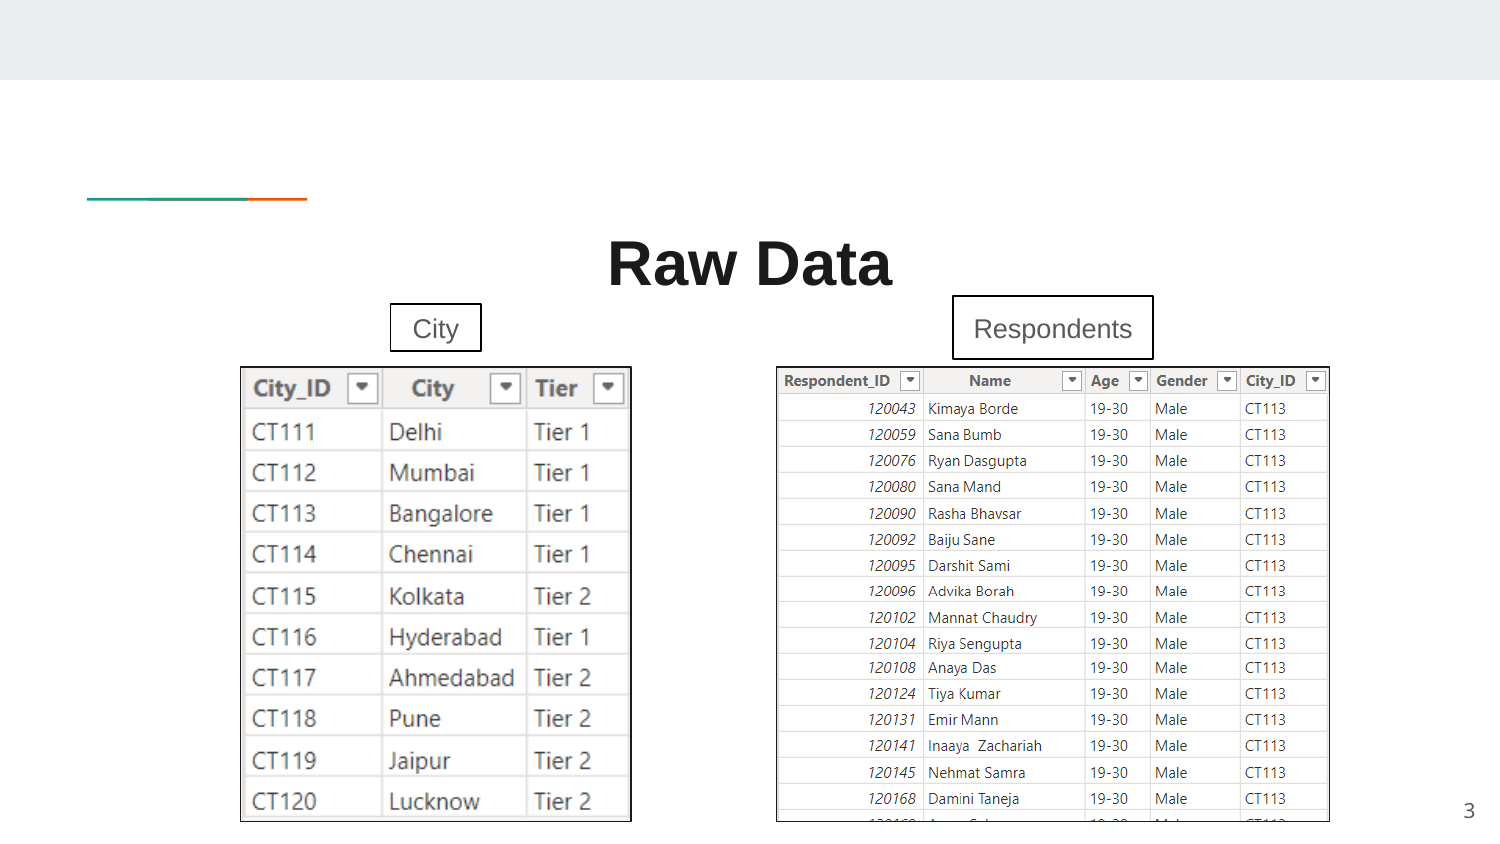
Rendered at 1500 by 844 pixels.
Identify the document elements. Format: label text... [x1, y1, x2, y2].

slide_number ‹#› [1400, 779, 1491, 844]
text_box Respondents [952, 295, 1154, 360]
title Raw Data [119, 216, 1381, 305]
text_box City [390, 304, 482, 351]
picture [777, 367, 1330, 822]
picture [241, 367, 631, 822]
